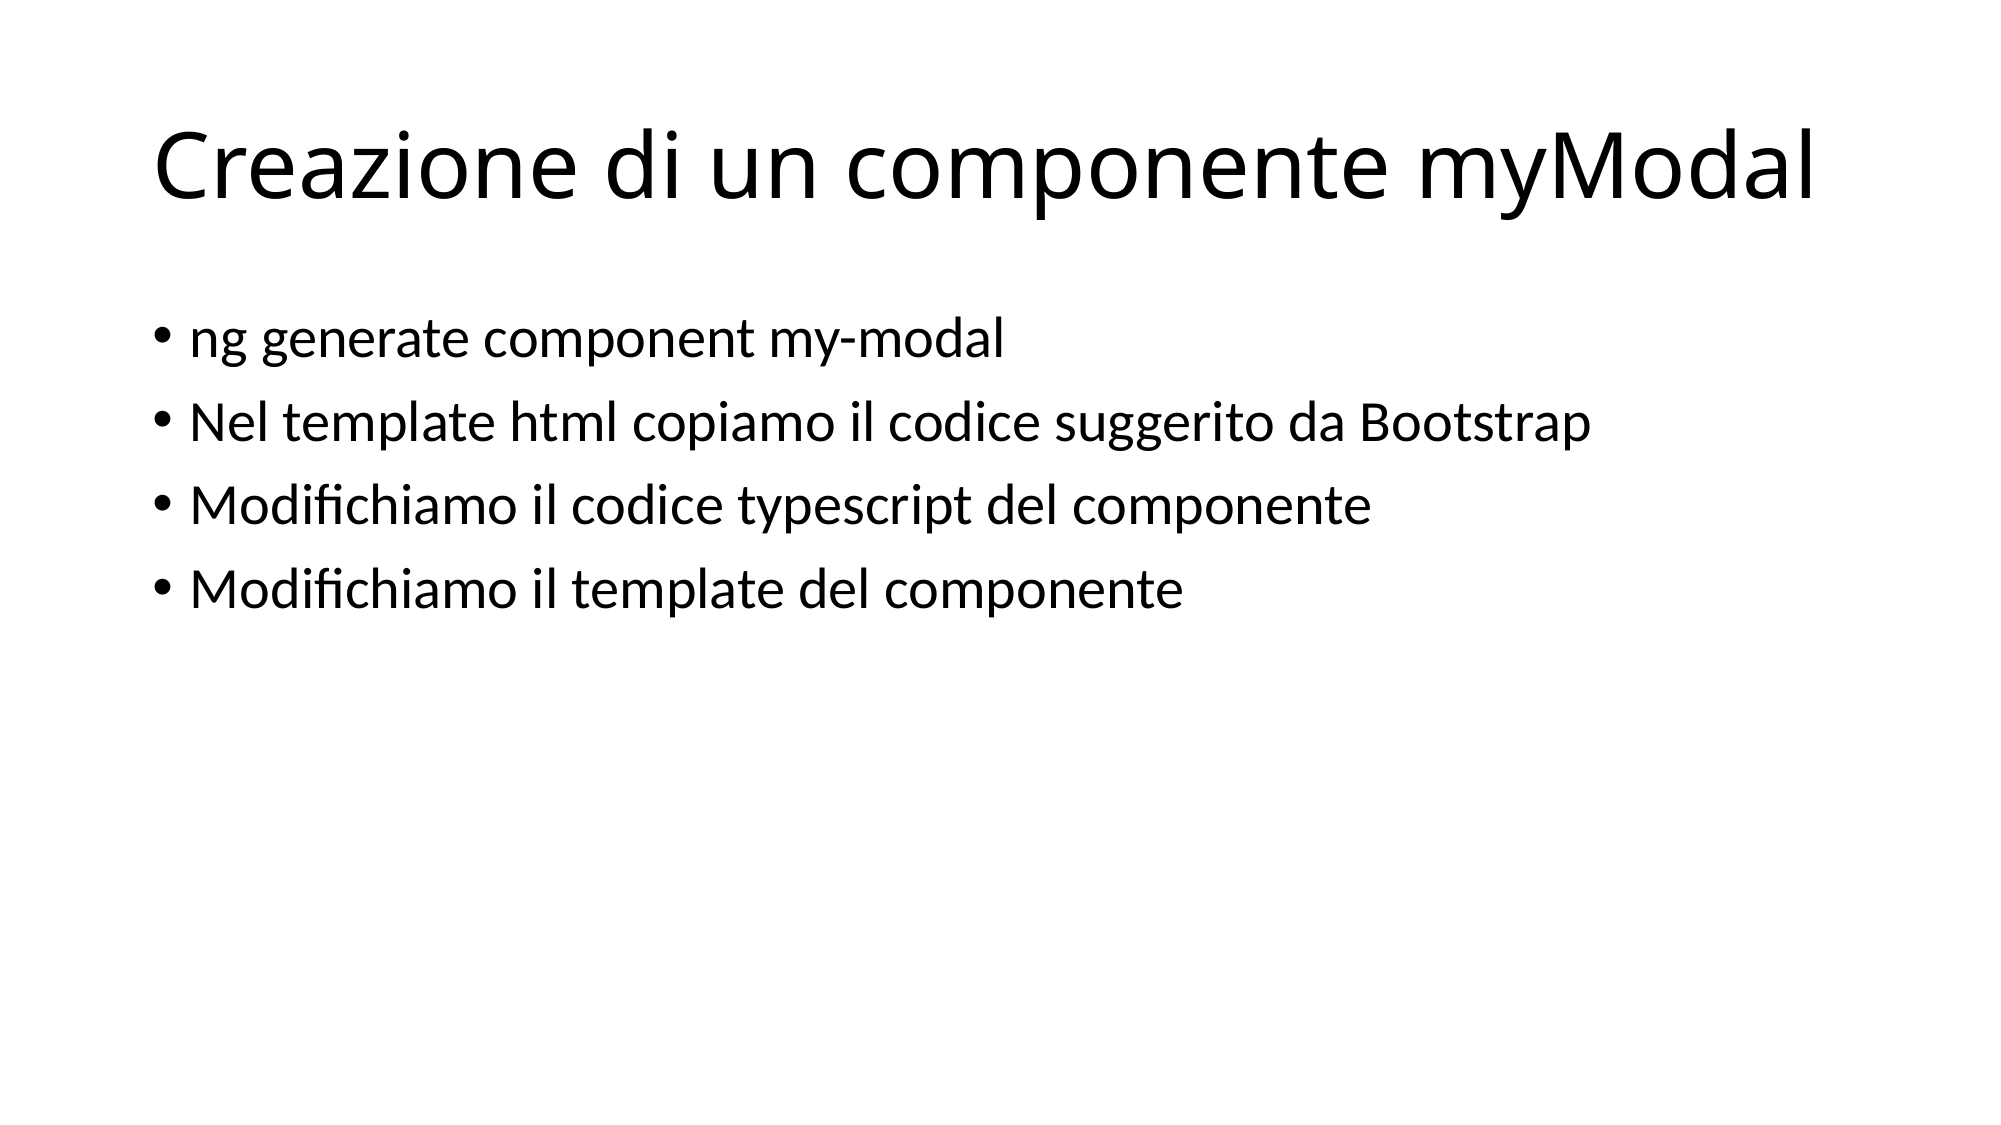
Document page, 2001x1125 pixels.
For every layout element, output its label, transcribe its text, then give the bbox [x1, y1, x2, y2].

title Creazione di un componente myModal [137, 59, 1863, 278]
list ng generate component my-modal Nel template html copiamo il codice suggerito da Bootstrap Modifichiamo il codice typescript del componente Modifichiamo il template del componente [137, 299, 1863, 1014]
